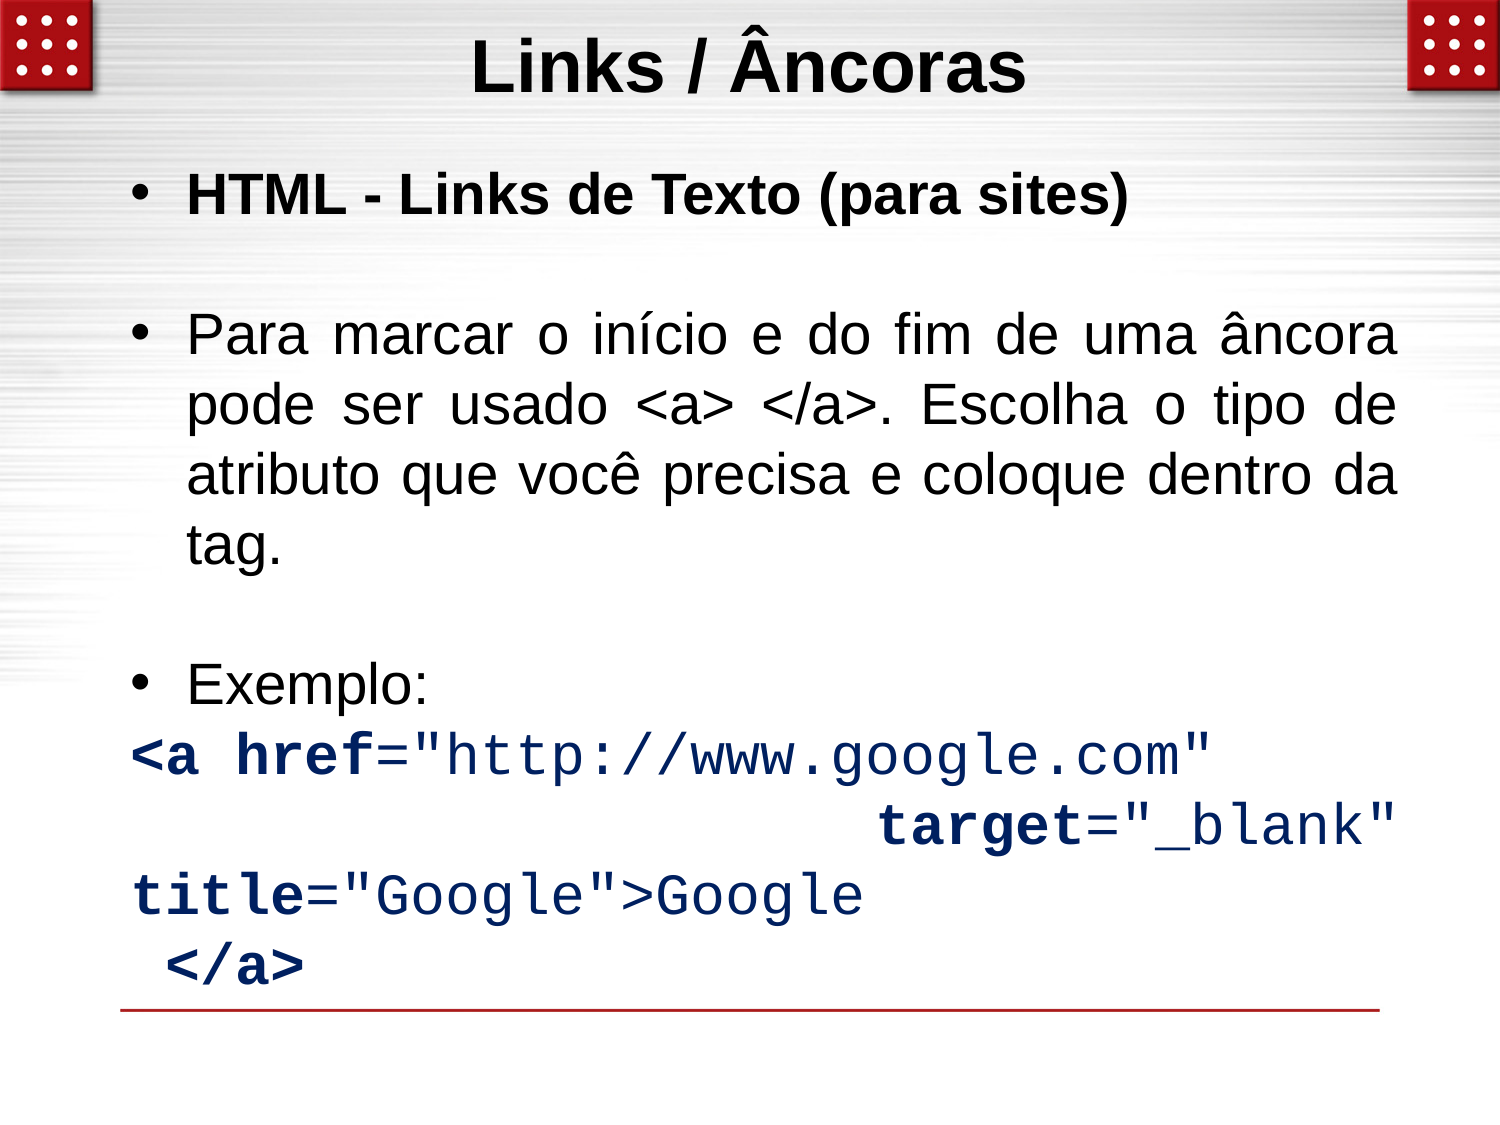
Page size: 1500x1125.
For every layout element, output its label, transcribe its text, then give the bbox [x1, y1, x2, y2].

text_box HTML - Links de Texto (para sites) Para marcar o início e do fim de uma âncora pode ser usado <a> </a>. Escolha o tipo de atributo que você precisa e coloque dentro da tag. Exemplo: <a href="http://www.google.com" target="_blank" title="Google">Google </a> [115, 148, 1415, 1064]
title Links / Âncoras [100, 9, 1400, 114]
picture [0, 0, 1500, 1125]
